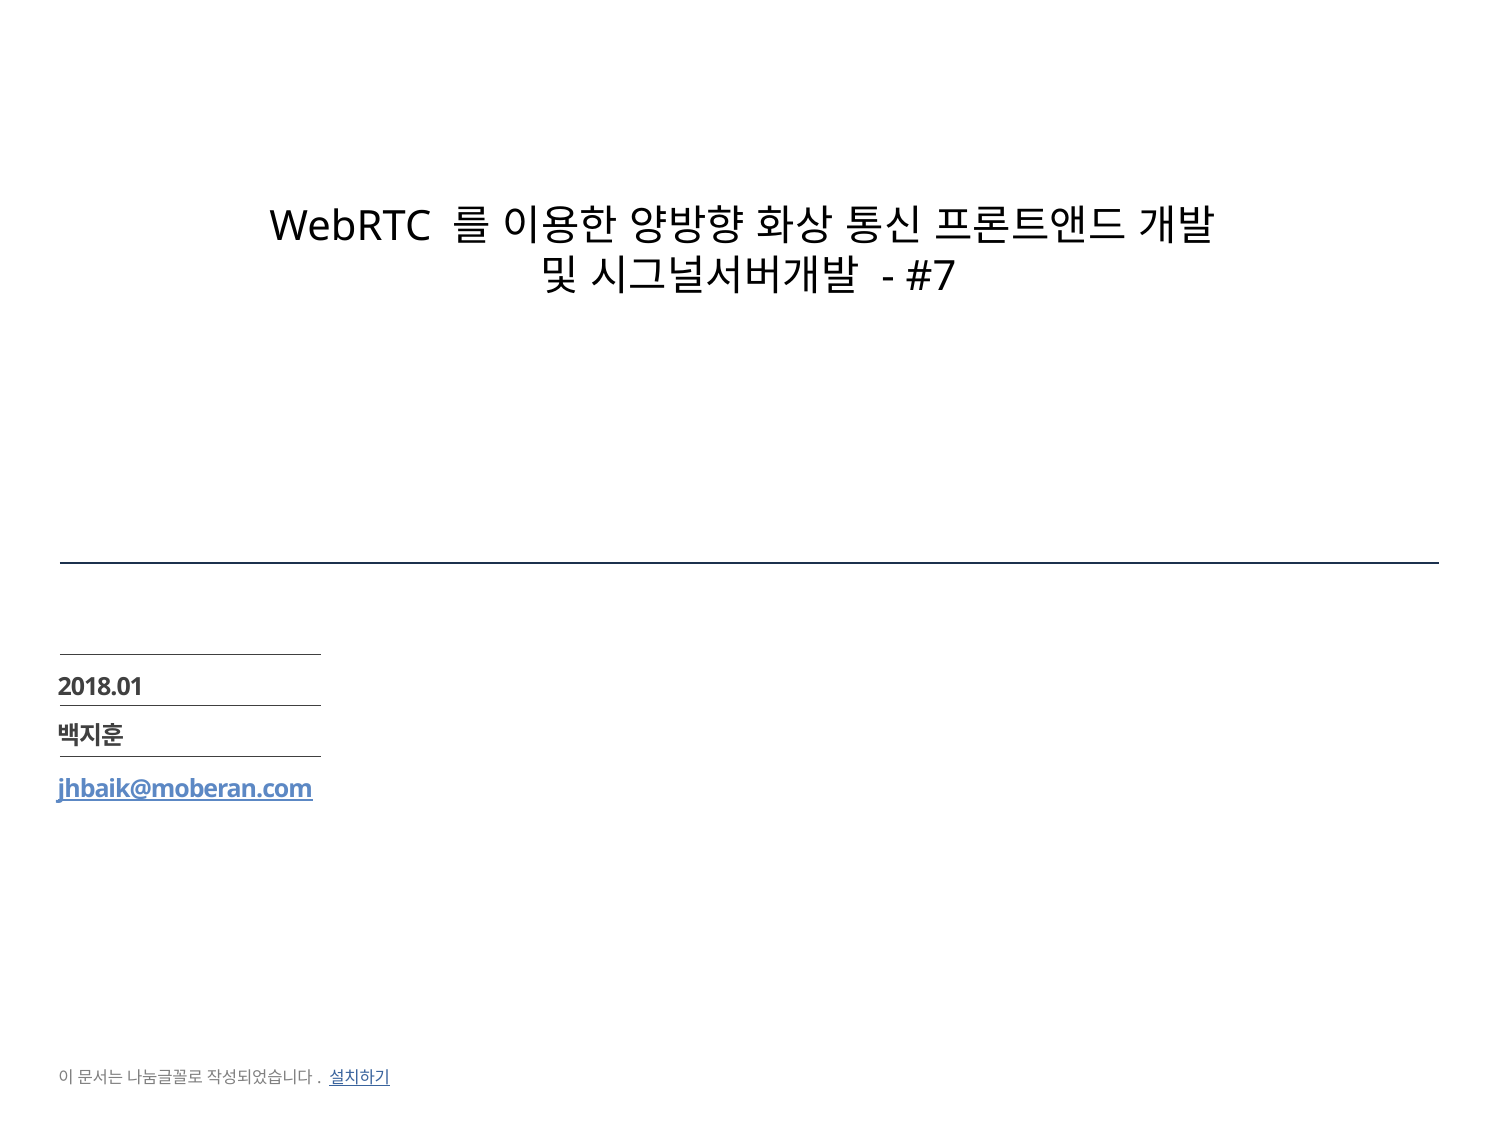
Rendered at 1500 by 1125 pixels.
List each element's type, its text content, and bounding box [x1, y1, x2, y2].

text_box 이 문서는 나눔글꼴로 작성되었습니다. 설치하기 [43, 1047, 569, 1123]
subtitle 2018.01 백지훈 jhbaik@moberan.com [42, 647, 398, 936]
title WebRTC 를 이용한 양방향 화상 통신 프론트앤드 개발 및 시그널서버개발 - #7 [37, 41, 1459, 365]
